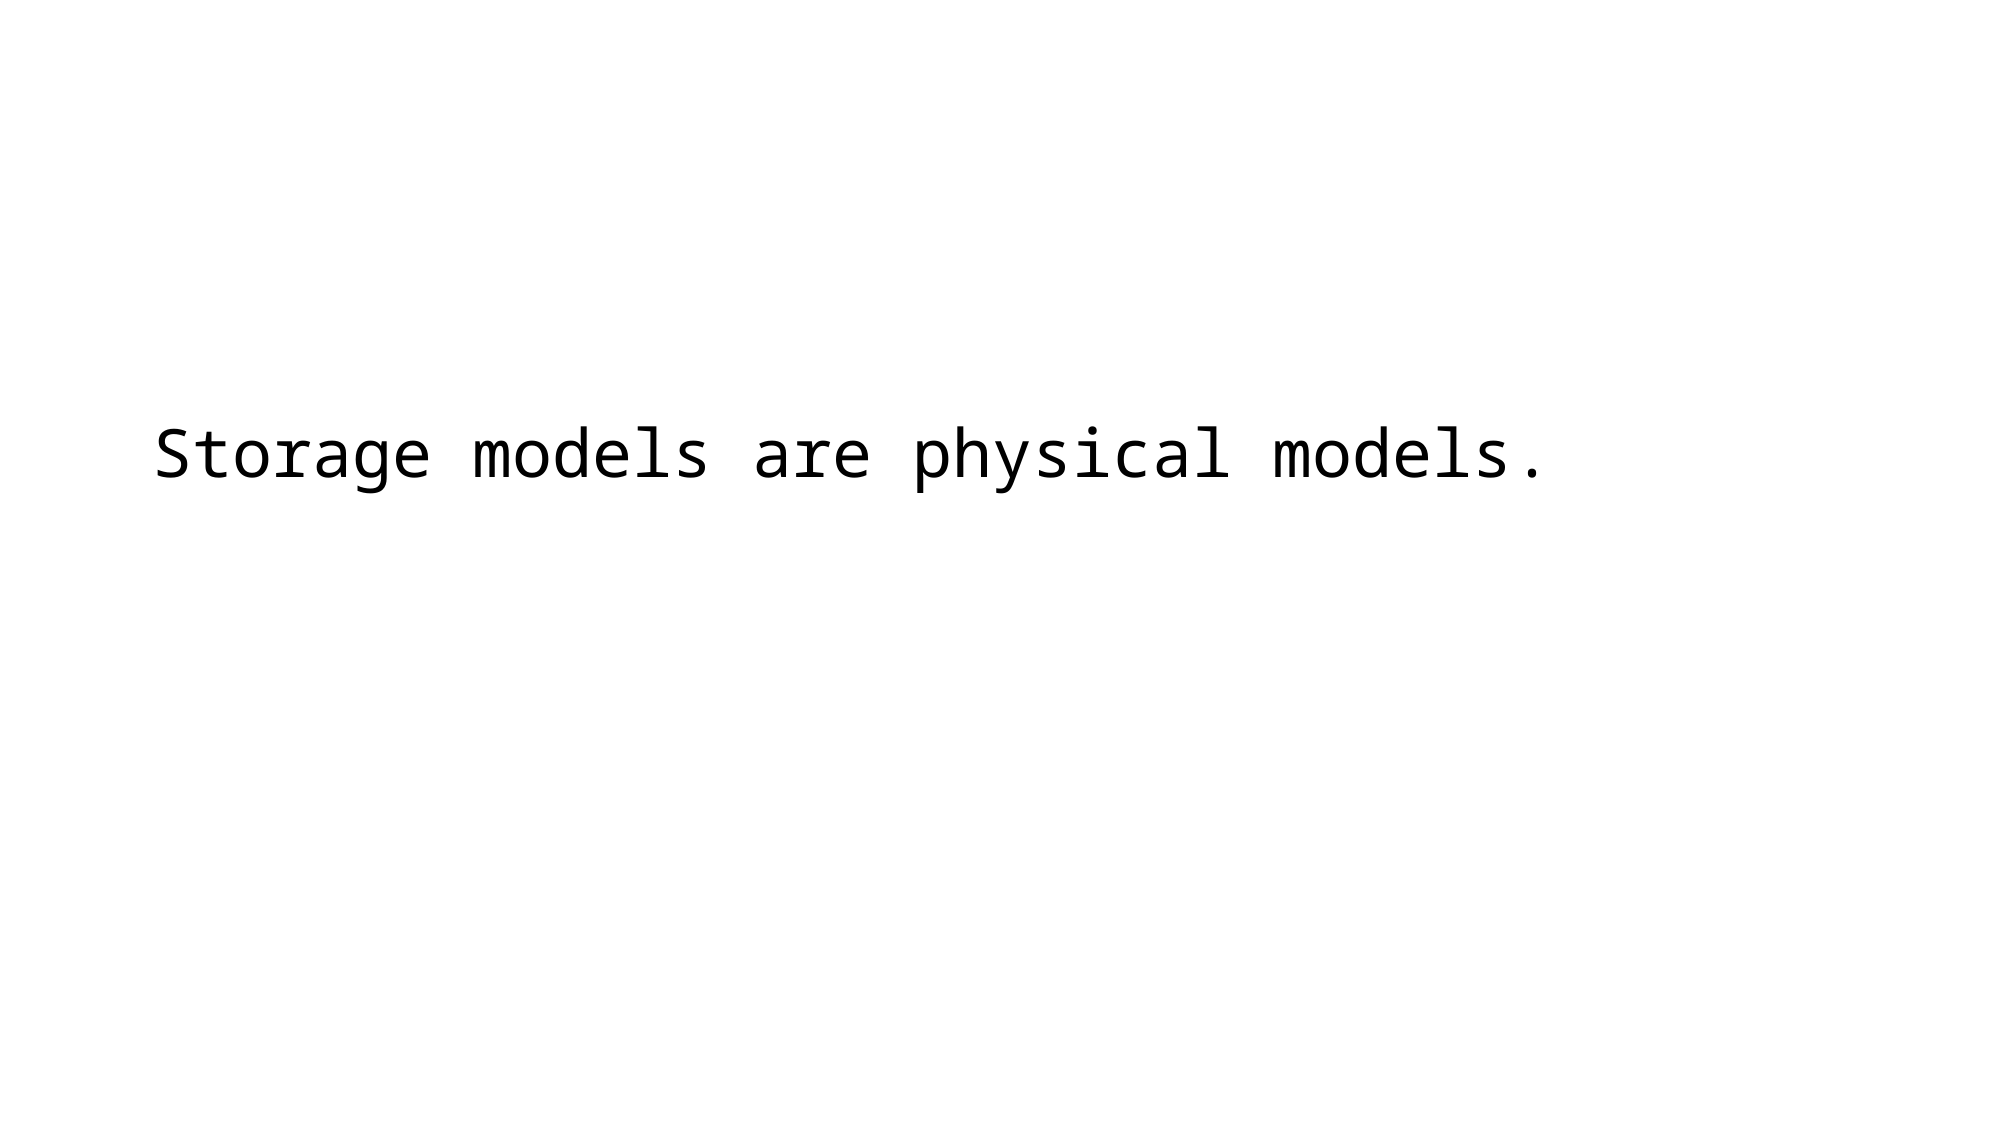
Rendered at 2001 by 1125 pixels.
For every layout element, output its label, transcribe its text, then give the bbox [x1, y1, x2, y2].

title Storage models are physical models. [137, 347, 1863, 565]
